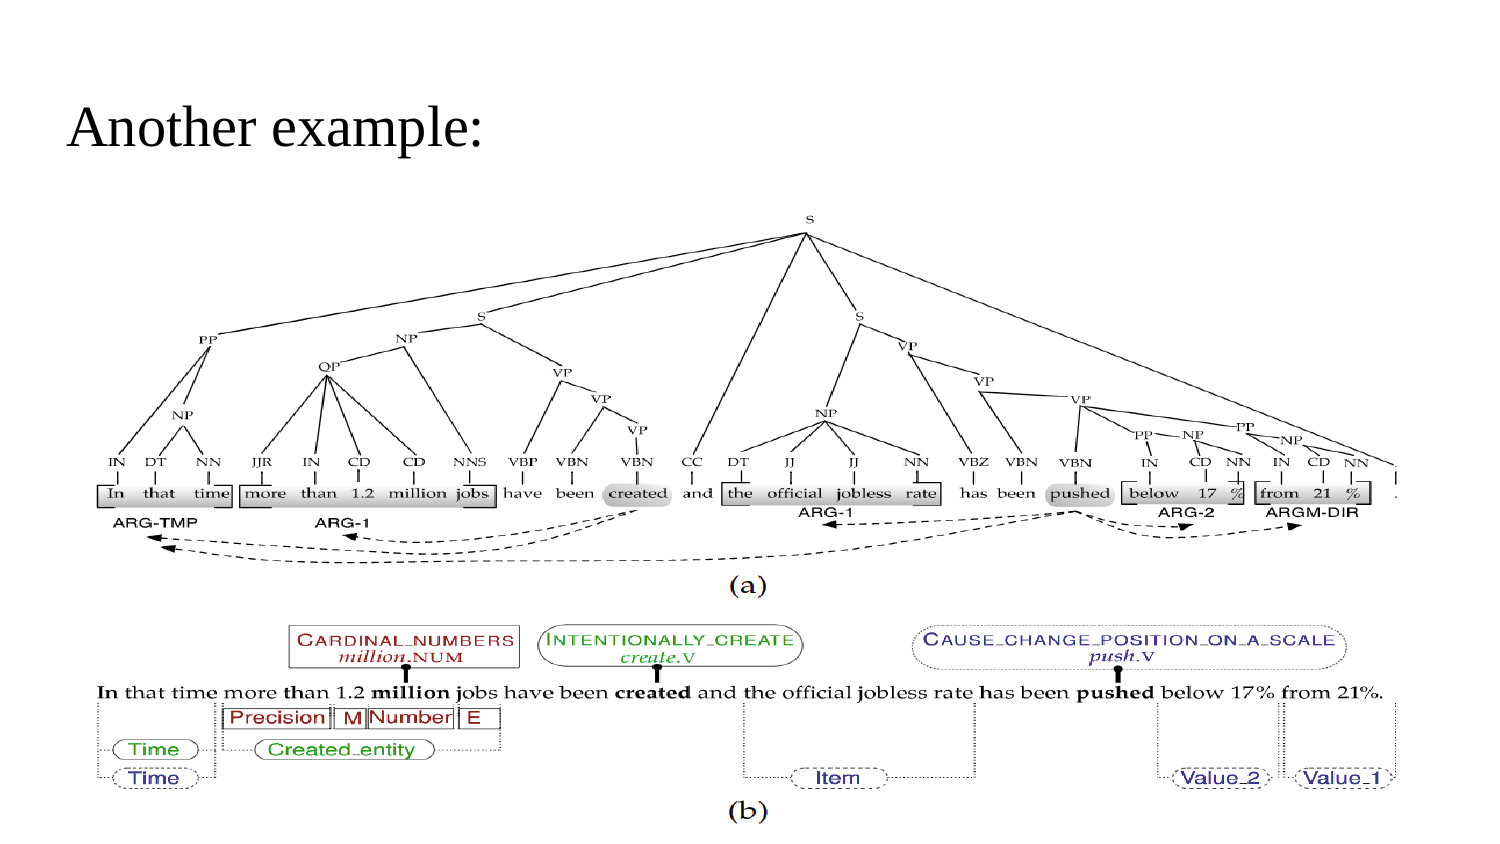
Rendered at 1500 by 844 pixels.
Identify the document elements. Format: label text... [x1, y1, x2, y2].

title Another example: [51, 72, 1449, 167]
picture [50, 188, 1450, 824]
